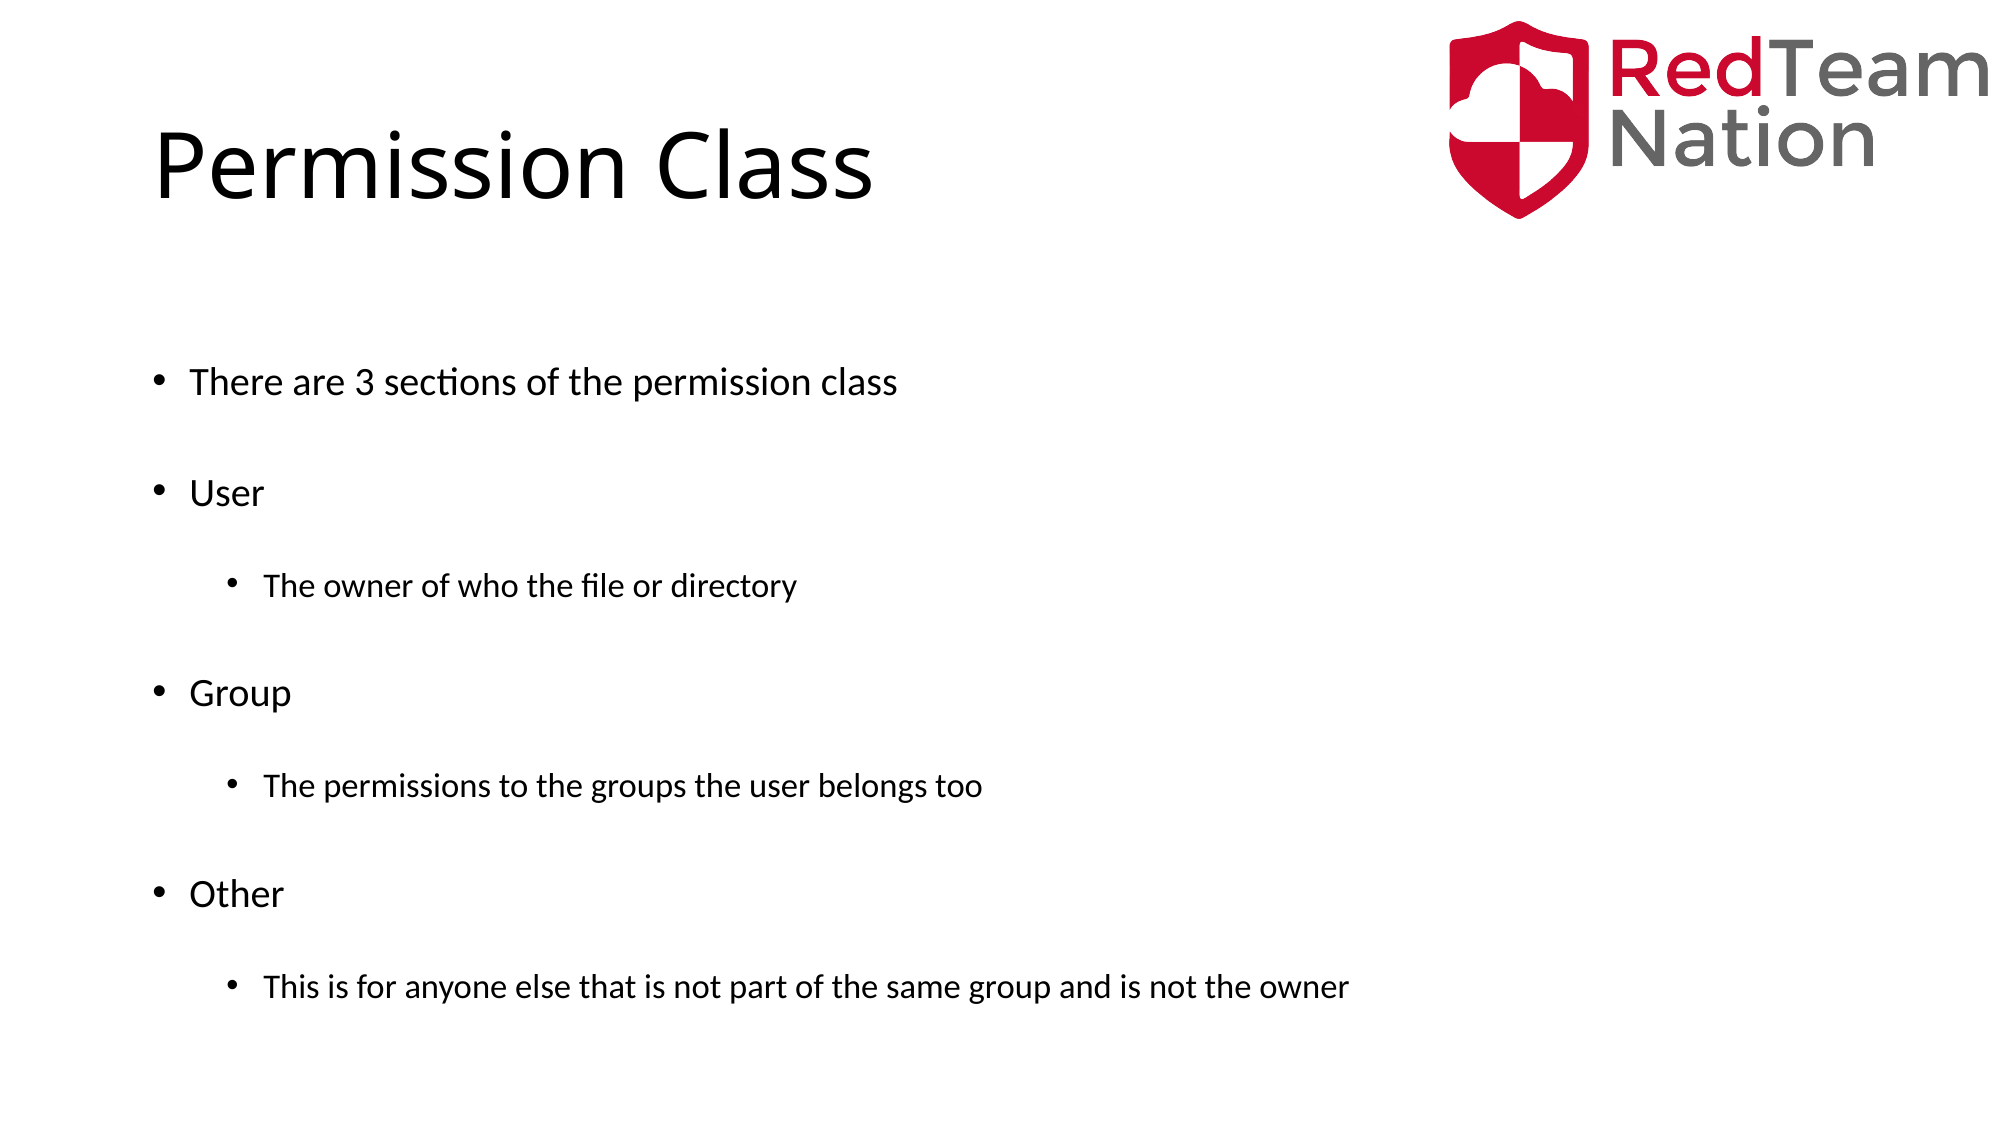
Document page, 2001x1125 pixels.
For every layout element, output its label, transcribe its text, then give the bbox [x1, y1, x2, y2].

title Permission Class [137, 59, 1863, 278]
list There are 3 sections of the permission class User The owner of who the file or directory Group The permissions to the groups the user belongs too Other This is for anyone else that is not part of the same group and is not the owner [137, 299, 1863, 1014]
picture [1449, 21, 1988, 220]
